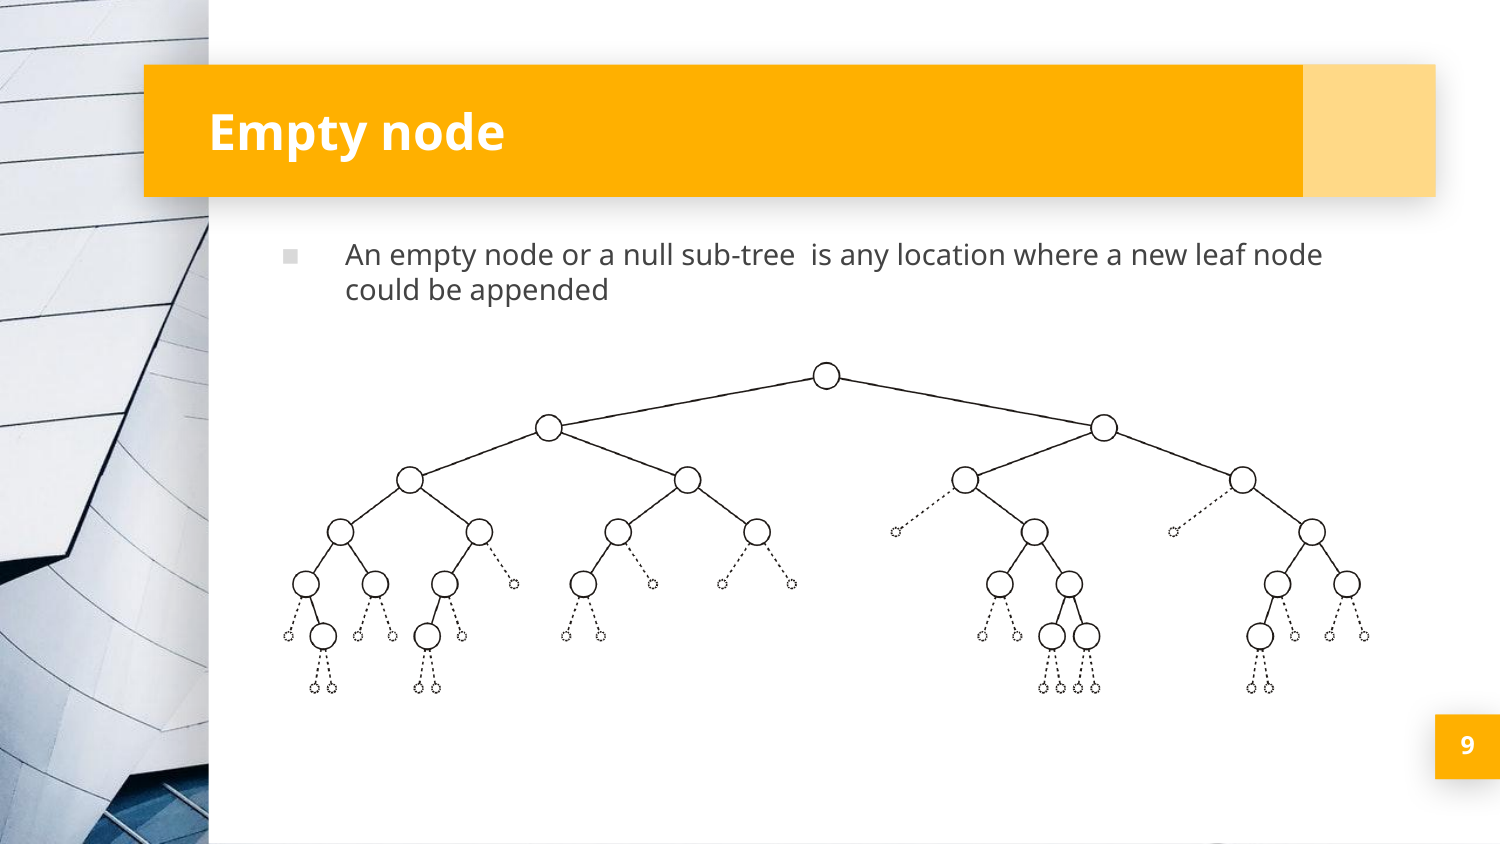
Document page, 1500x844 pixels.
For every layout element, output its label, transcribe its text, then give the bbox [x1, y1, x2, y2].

picture [0, 0, 208, 844]
slide_number 9 [1435, 714, 1500, 780]
list An empty node or a null sub-tree is any location where a new leaf node could be appended [255, 221, 1418, 704]
title Empty node [193, 64, 1300, 197]
picture [274, 358, 1386, 697]
